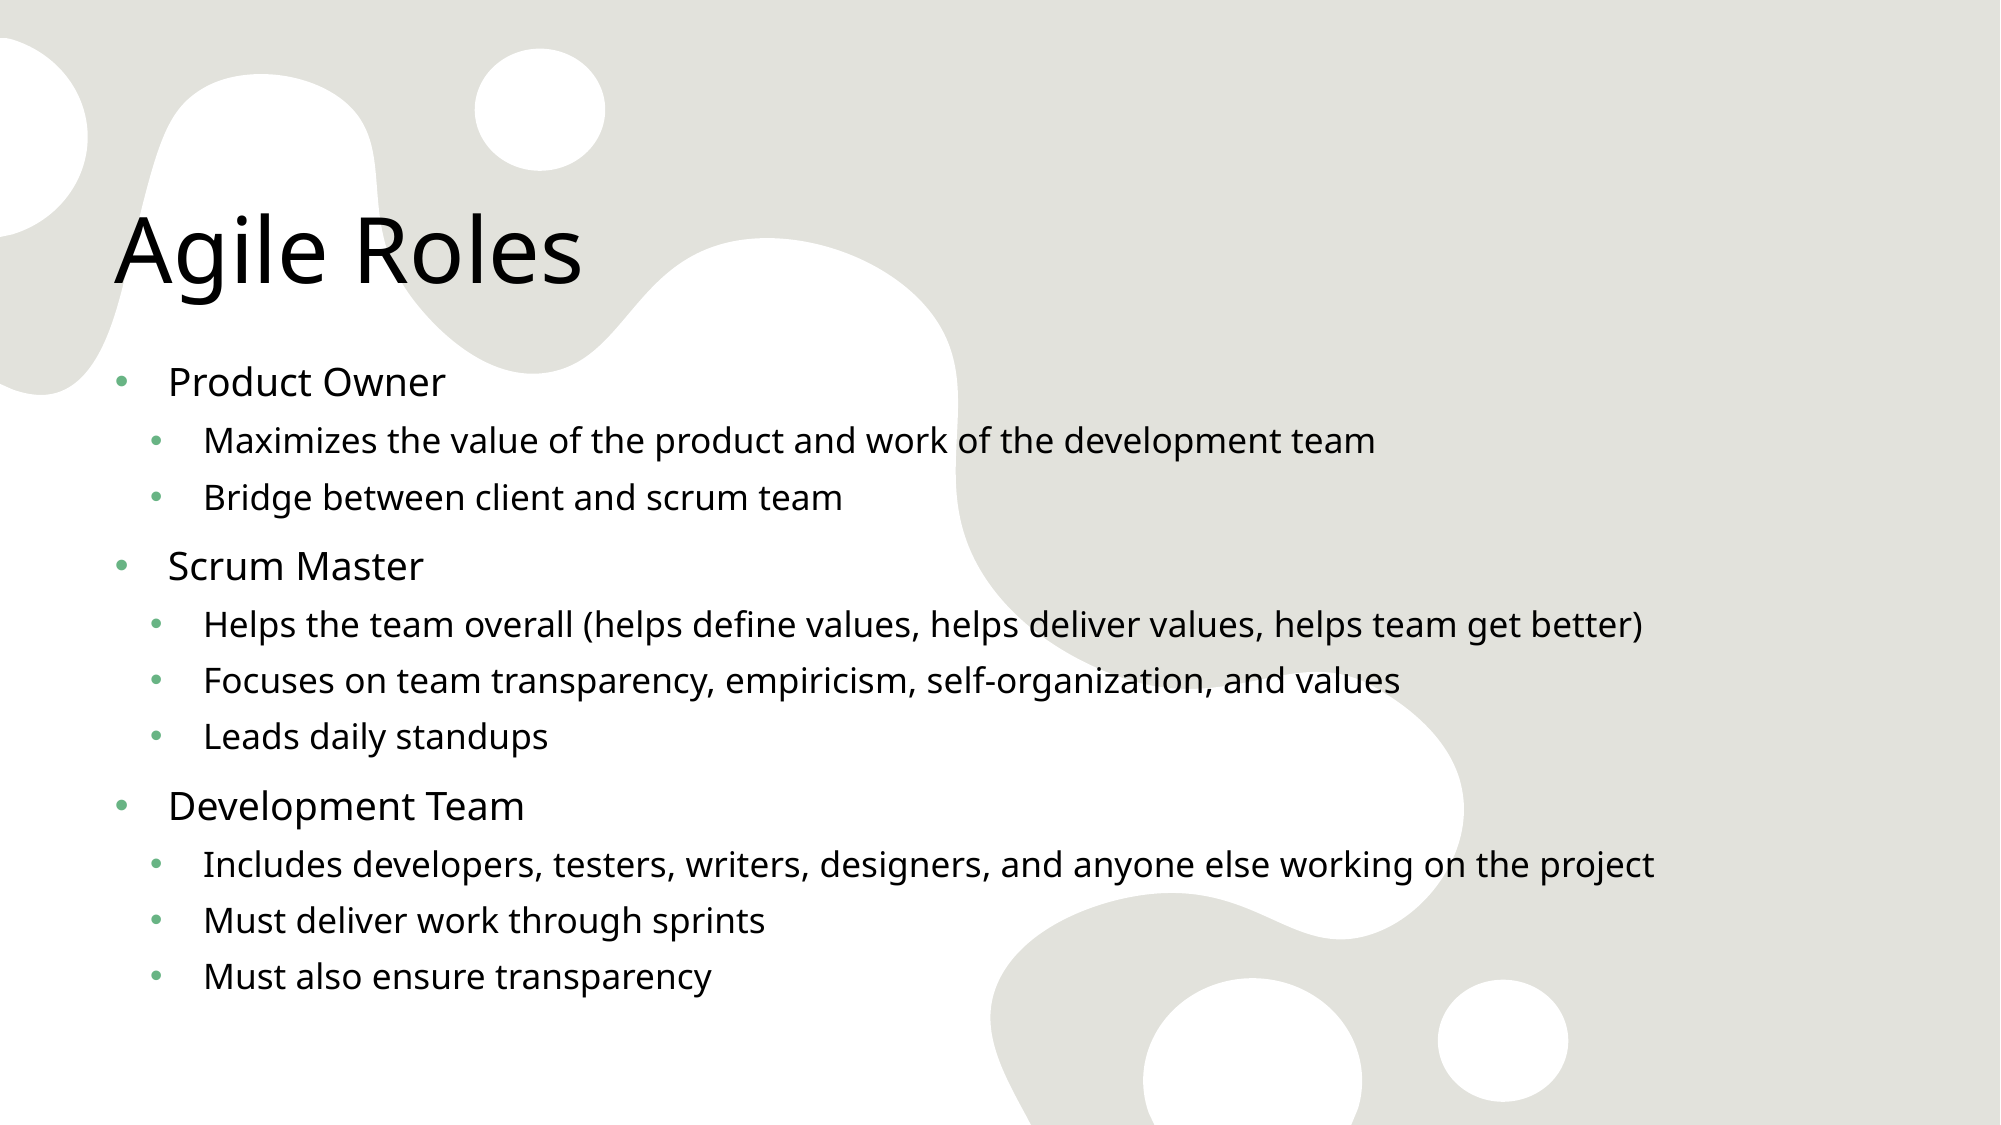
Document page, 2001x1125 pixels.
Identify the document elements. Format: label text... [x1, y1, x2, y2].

title Agile Roles [99, 91, 1900, 309]
list Product Owner Maximizes the value of the product and work of the development team Bridge between client and scrum team Scrum Master Helps the team overall (helps define values, helps deliver values, helps team get better) Focuses on team transparency, empiricism, self-organization, and values Leads daily standups Development Team Includes developers, testers, writers, designers, and anyone else working on the project Must deliver work through sprints Must also ensure transparency [99, 345, 1900, 1008]
